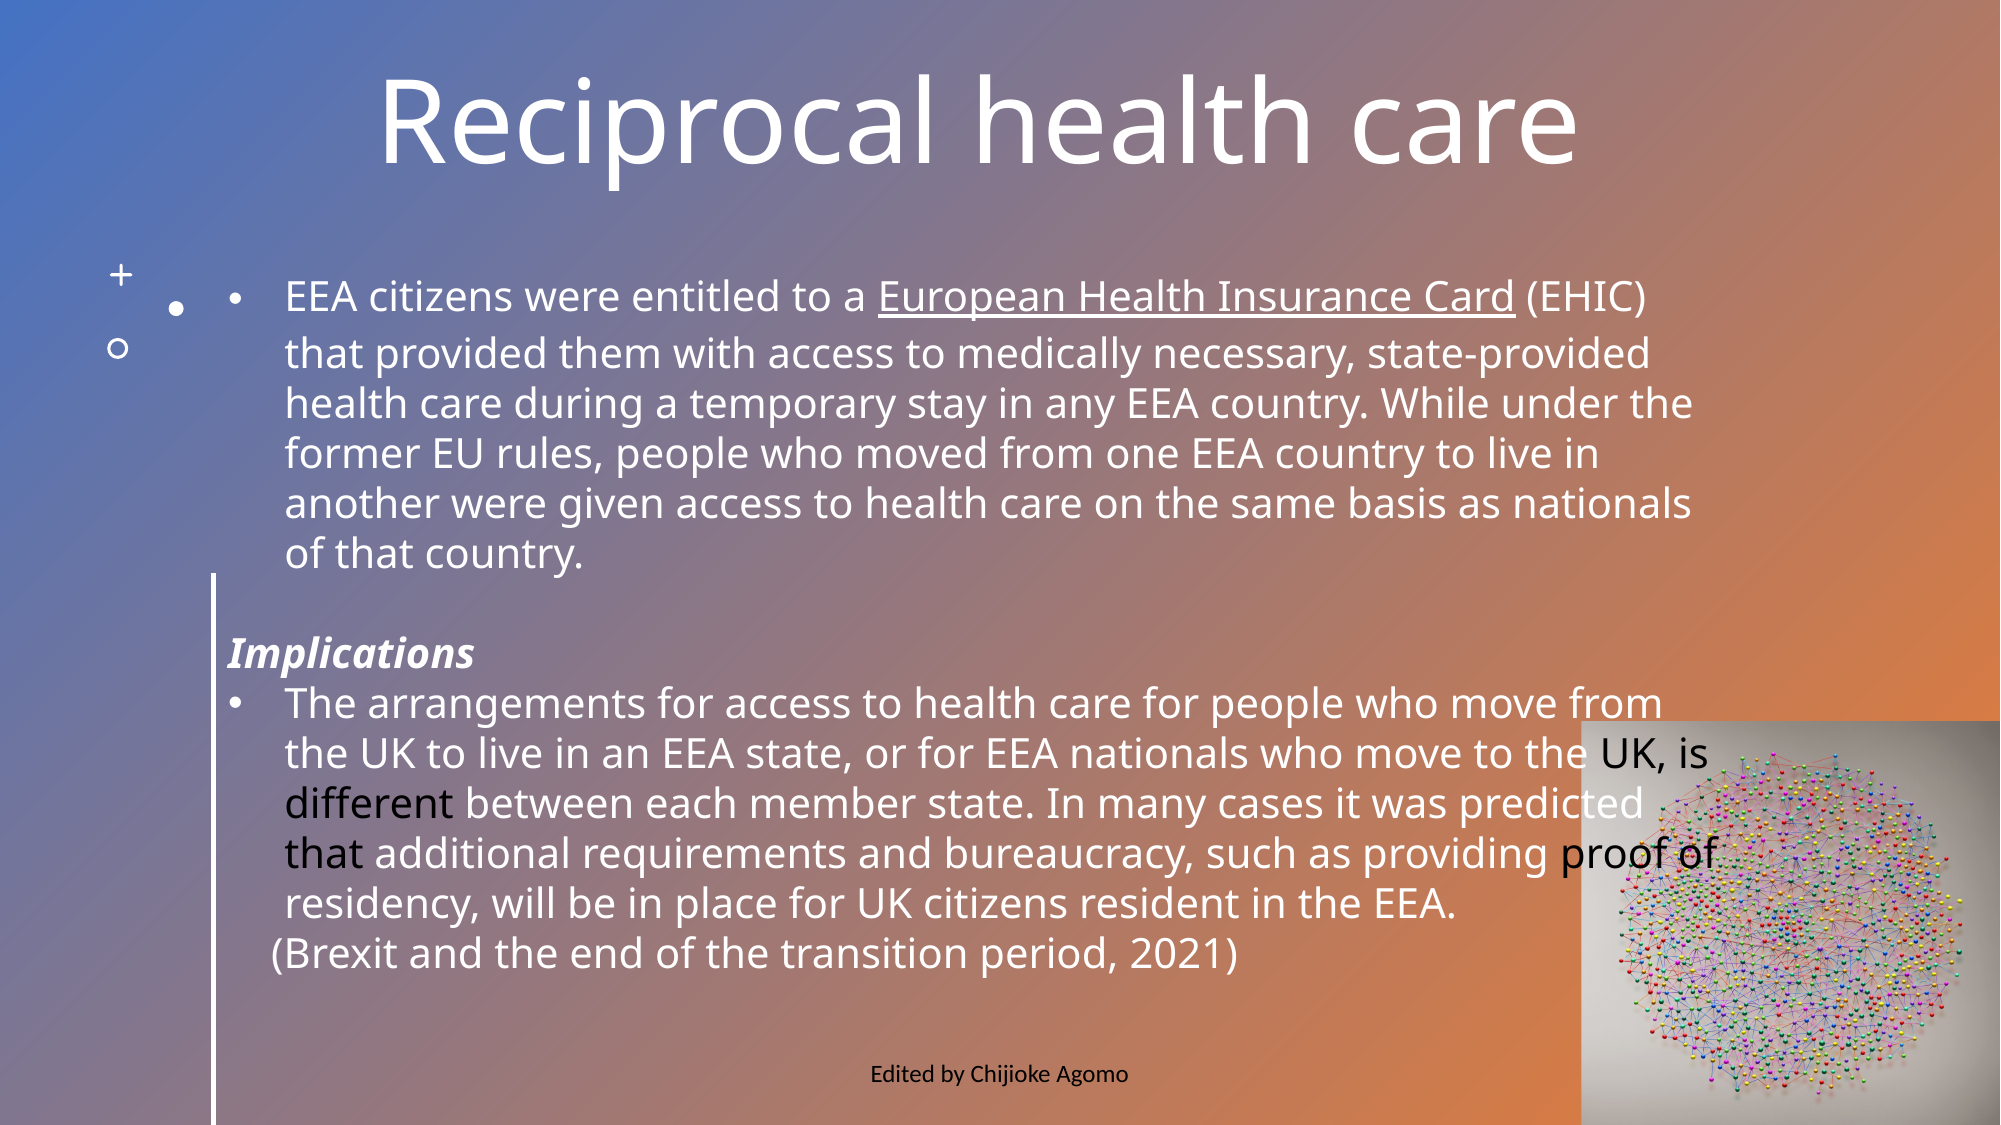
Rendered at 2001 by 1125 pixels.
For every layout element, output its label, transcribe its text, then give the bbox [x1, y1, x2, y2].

text_box [0, 0, 2000, 1125]
footer Edited by Chijioke Agomo [662, 1042, 1338, 1103]
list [1581, 721, 2000, 1125]
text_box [107, 263, 184, 359]
text_box EEA citizens were entitled to a European Health Insurance Card (EHIC) that provided them with access to medically necessary, state-provided health care during a temporary stay in any EEA country. While under the former EU rules, people who moved from one EEA country to live in another were given access to health care on the same basis as nationals of that country. Implications The arrangements for access to health care for people who move from the UK to live in an EEA state, or for EEA nationals who move to the UK, is different between each member state. In many cases it was predicted that additional requirements and bureaucracy, such as providing proof of residency, will be in place for UK citizens resident in the EEA. (Brexit and the end of the transition period, 2021) [213, 262, 1737, 985]
title Reciprocal health care [360, 22, 1674, 197]
